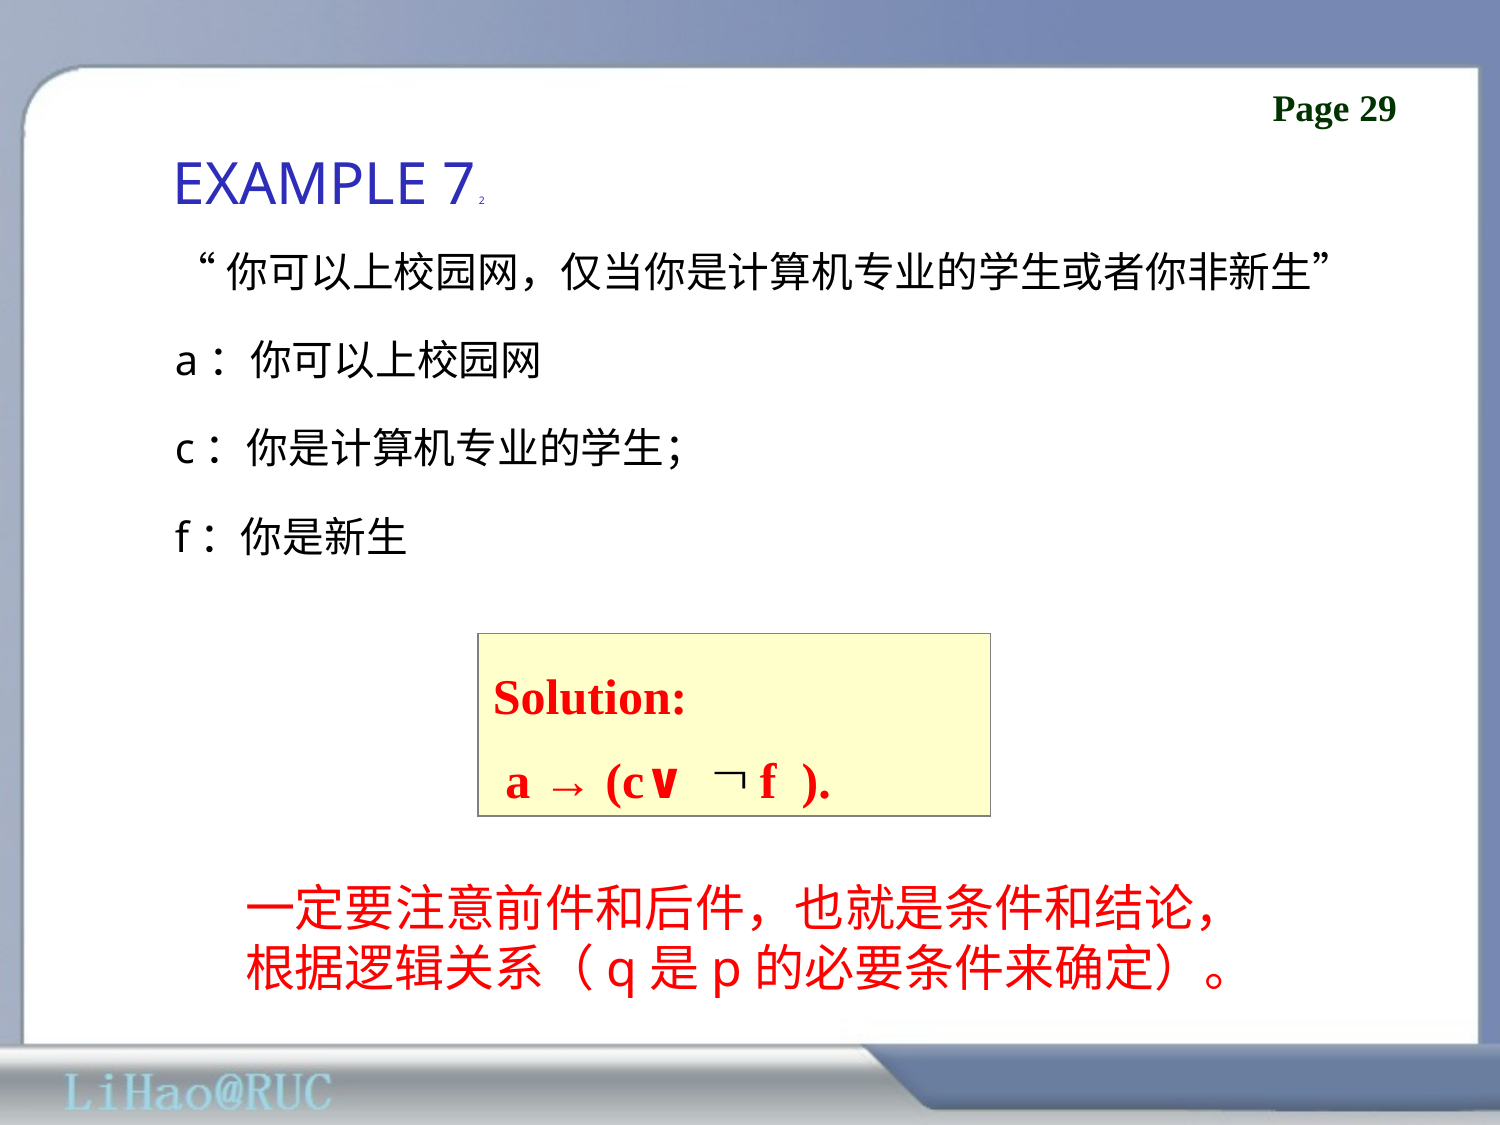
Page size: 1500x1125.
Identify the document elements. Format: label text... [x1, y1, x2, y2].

picture [0, 0, 1500, 1125]
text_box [477, 633, 991, 815]
text_box 一定要注意前件和后件，也就是条件和结论，根据逻辑关系（q是p的必要条件来确定）。 [230, 869, 1294, 1005]
title EXAMPLE 7 2 [100, 137, 588, 227]
list “你可以上校园网，仅当你是计算机专业的学生或者你非新生” a：你可以上校园网 c：你是计算机专业的学生； f：你是新生 [112, 208, 1469, 634]
